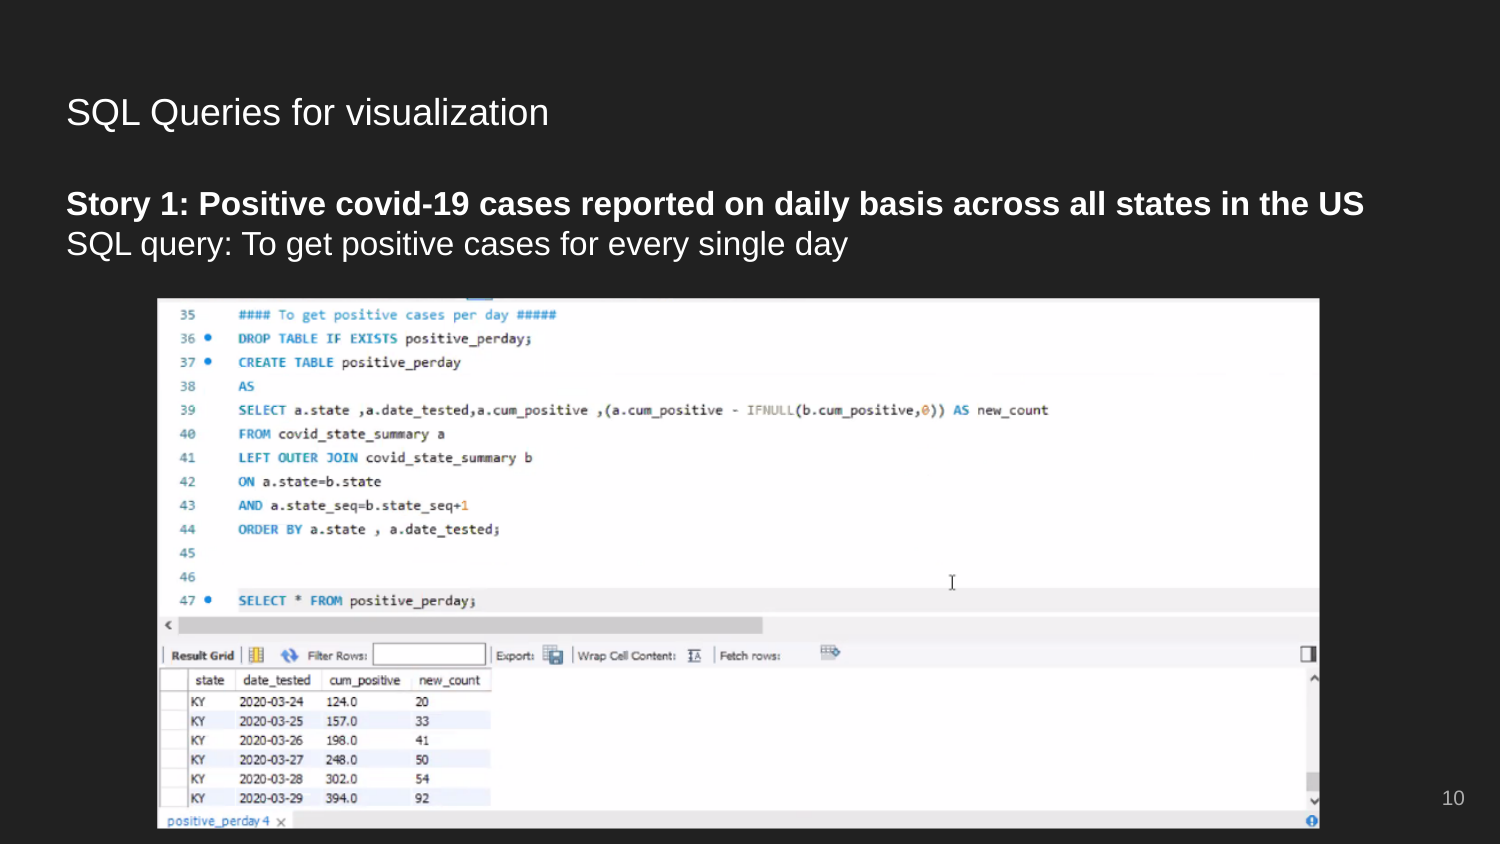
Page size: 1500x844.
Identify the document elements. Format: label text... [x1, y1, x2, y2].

title SQL Queries for visualization [51, 72, 1449, 166]
list Story 1: Positive covid-19 cases reported on daily basis across all states in the US SQL query: To get positive cases for every single day [51, 166, 1449, 728]
slide_number ‹#› [1389, 764, 1480, 830]
picture [156, 297, 1321, 830]
